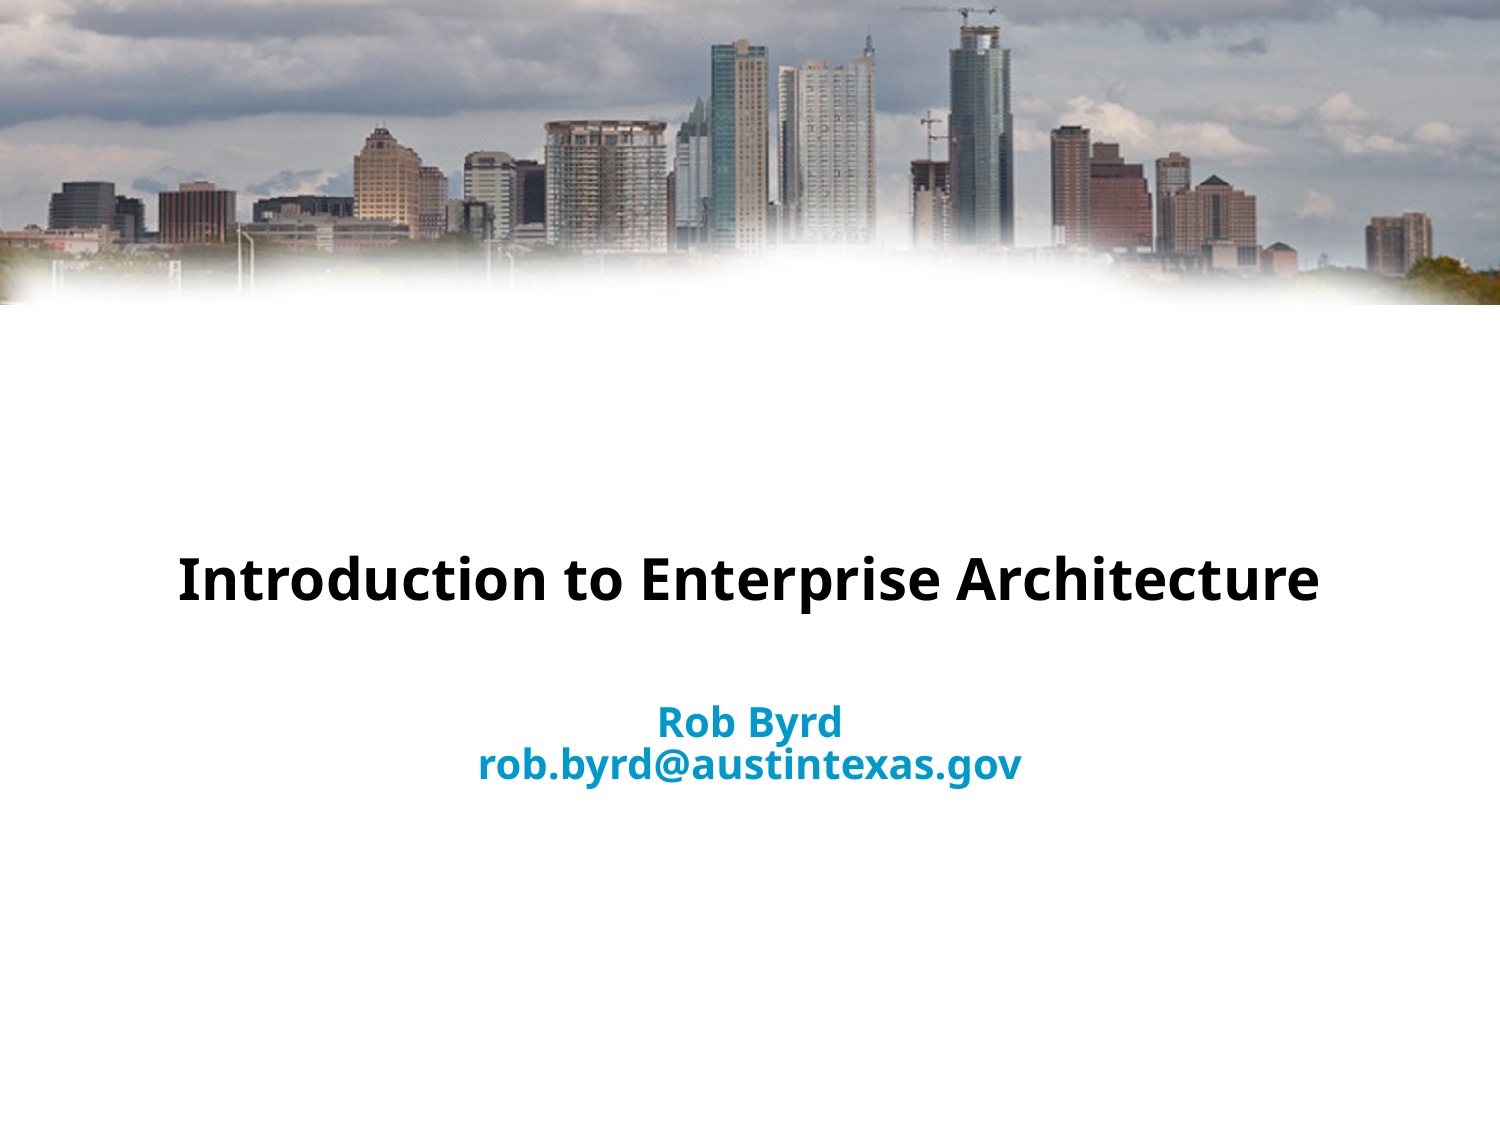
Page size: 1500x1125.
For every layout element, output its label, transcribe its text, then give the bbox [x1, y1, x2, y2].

picture [0, 0, 1500, 305]
title Introduction to Enterprise Architecture [69, 545, 1431, 621]
subtitle Rob Byrd rob.byrd@austintexas.gov [69, 695, 1431, 797]
